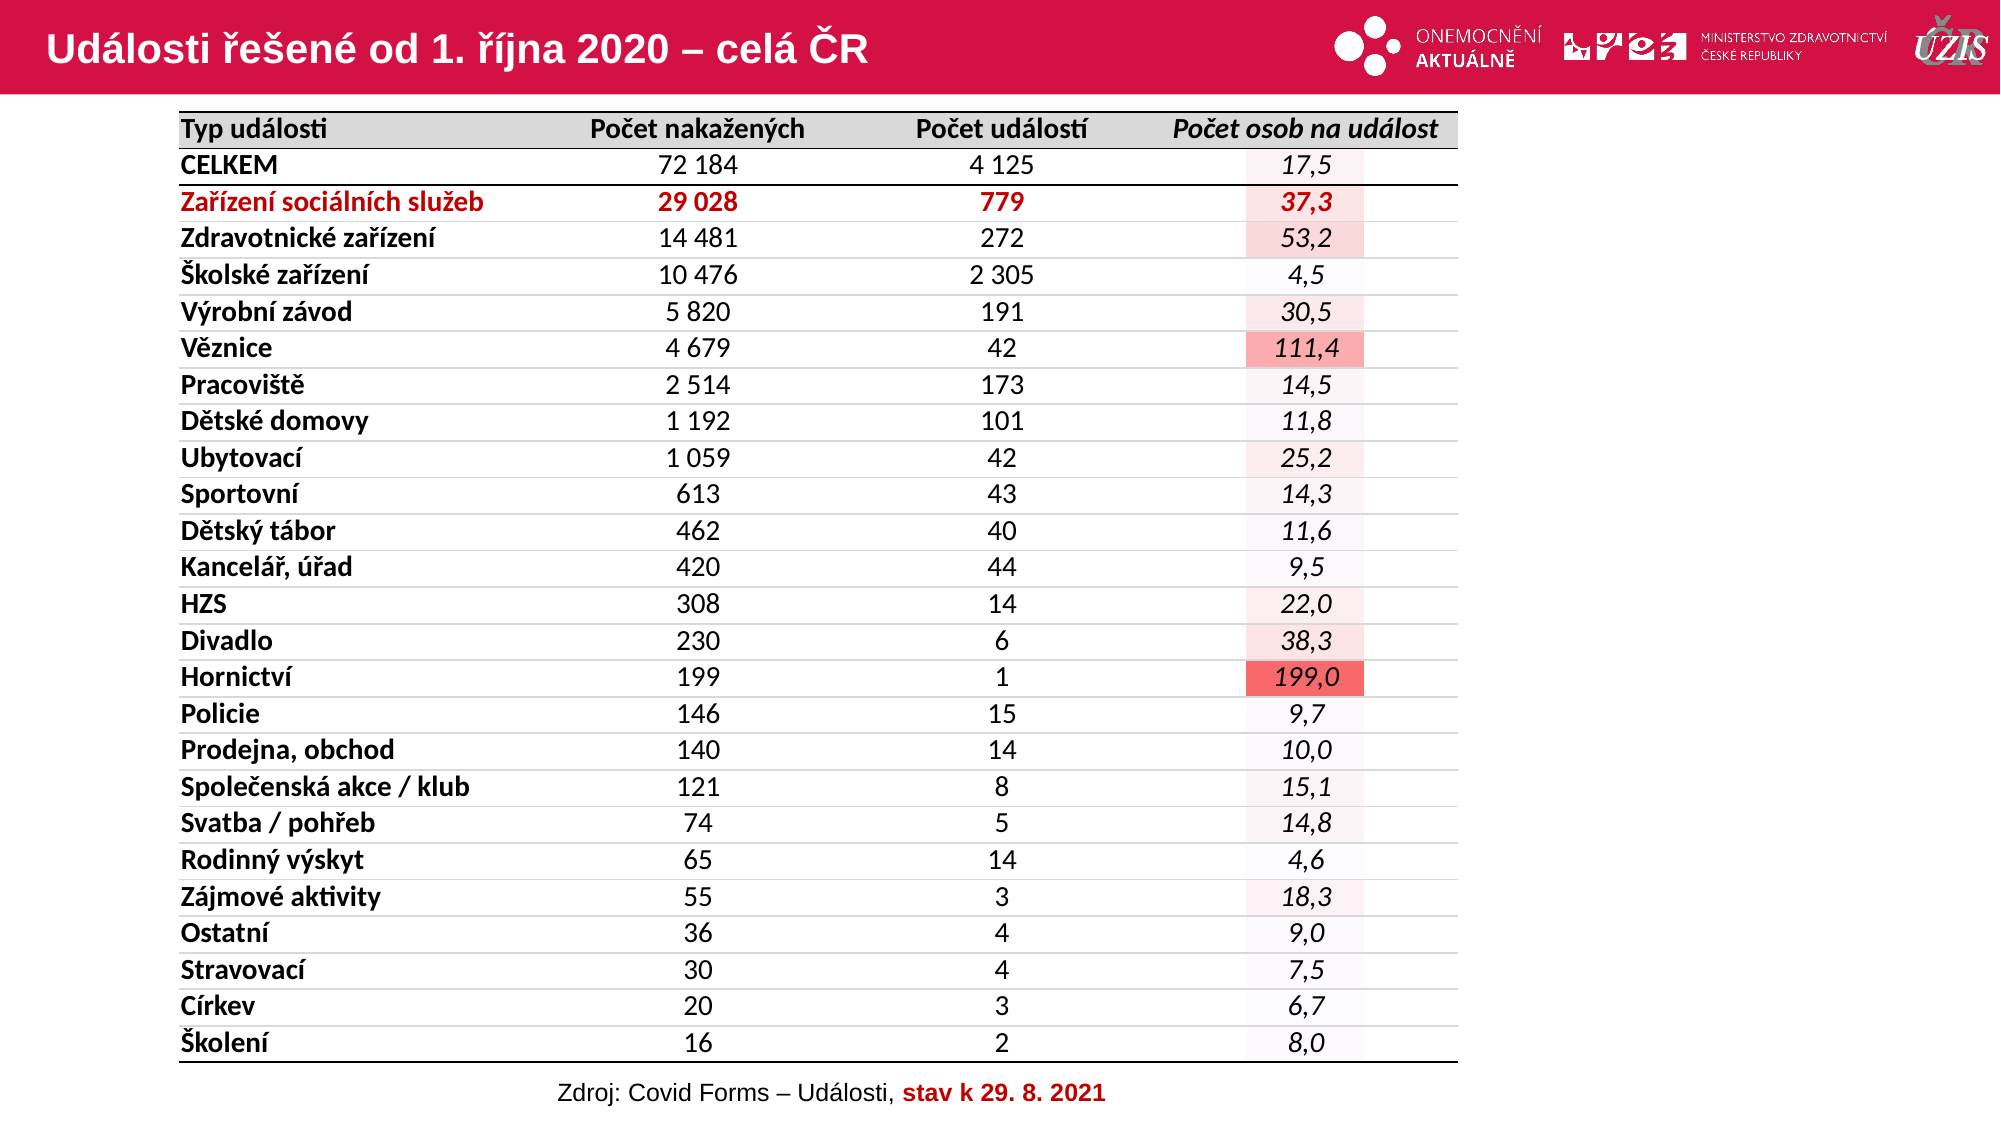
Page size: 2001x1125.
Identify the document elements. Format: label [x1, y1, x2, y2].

table_cell [179, 771, 1458, 806]
table_cell [179, 259, 1458, 294]
table_cell [179, 405, 1458, 440]
table_cell [179, 844, 1458, 879]
table_cell [179, 1027, 1458, 1061]
table_header [179, 113, 1458, 148]
table_cell [179, 698, 1458, 732]
text_box [309, 1068, 1355, 1114]
table_cell [179, 296, 1458, 330]
table_cell [179, 917, 1458, 952]
picture [1563, 31, 1888, 60]
table_cell [179, 588, 1458, 623]
table_cell [179, 990, 1458, 1025]
picture [1915, 15, 1989, 66]
title [31, 2, 1251, 98]
table_cell [179, 478, 1458, 513]
table_cell [179, 625, 1458, 659]
table_cell [179, 369, 1458, 403]
table_cell [179, 661, 1458, 696]
table_cell [179, 734, 1458, 769]
table_cell [179, 149, 1458, 184]
table_cell [179, 515, 1458, 550]
table_cell [179, 551, 1458, 586]
table_cell [179, 880, 1458, 915]
table_cell [179, 954, 1458, 988]
table_cell [179, 807, 1458, 842]
table_cell [179, 222, 1458, 257]
table_cell [179, 442, 1458, 477]
picture [1334, 16, 1542, 76]
table_cell [179, 332, 1458, 367]
table_cell [179, 186, 1458, 221]
